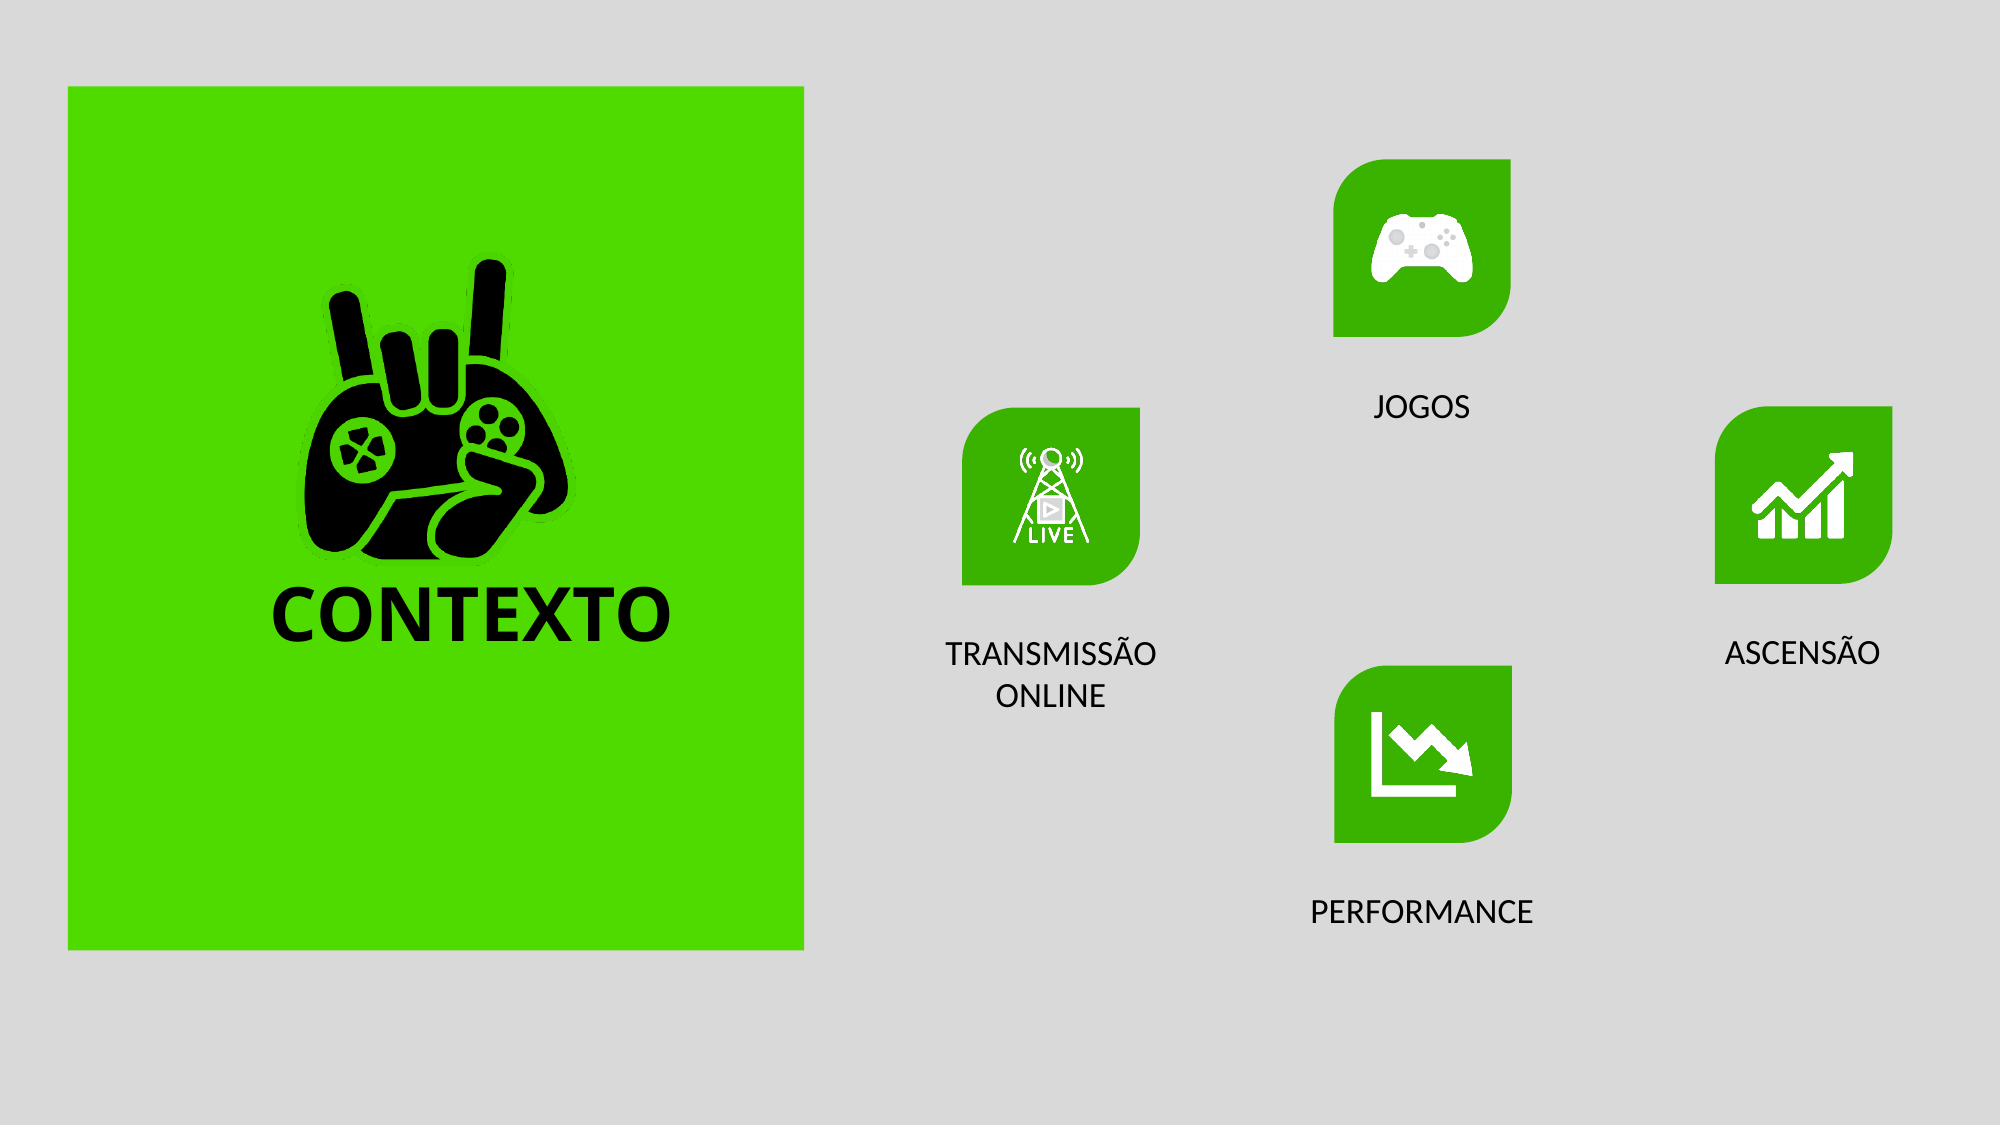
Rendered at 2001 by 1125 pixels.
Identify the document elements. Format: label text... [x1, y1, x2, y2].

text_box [654, 406, 1406, 741]
text_box CONTEXTO [254, 559, 654, 664]
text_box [1406, 406, 2000, 741]
picture [296, 252, 576, 566]
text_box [1025, 159, 1819, 494]
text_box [1025, 665, 1819, 1000]
text_box [67, 85, 805, 951]
